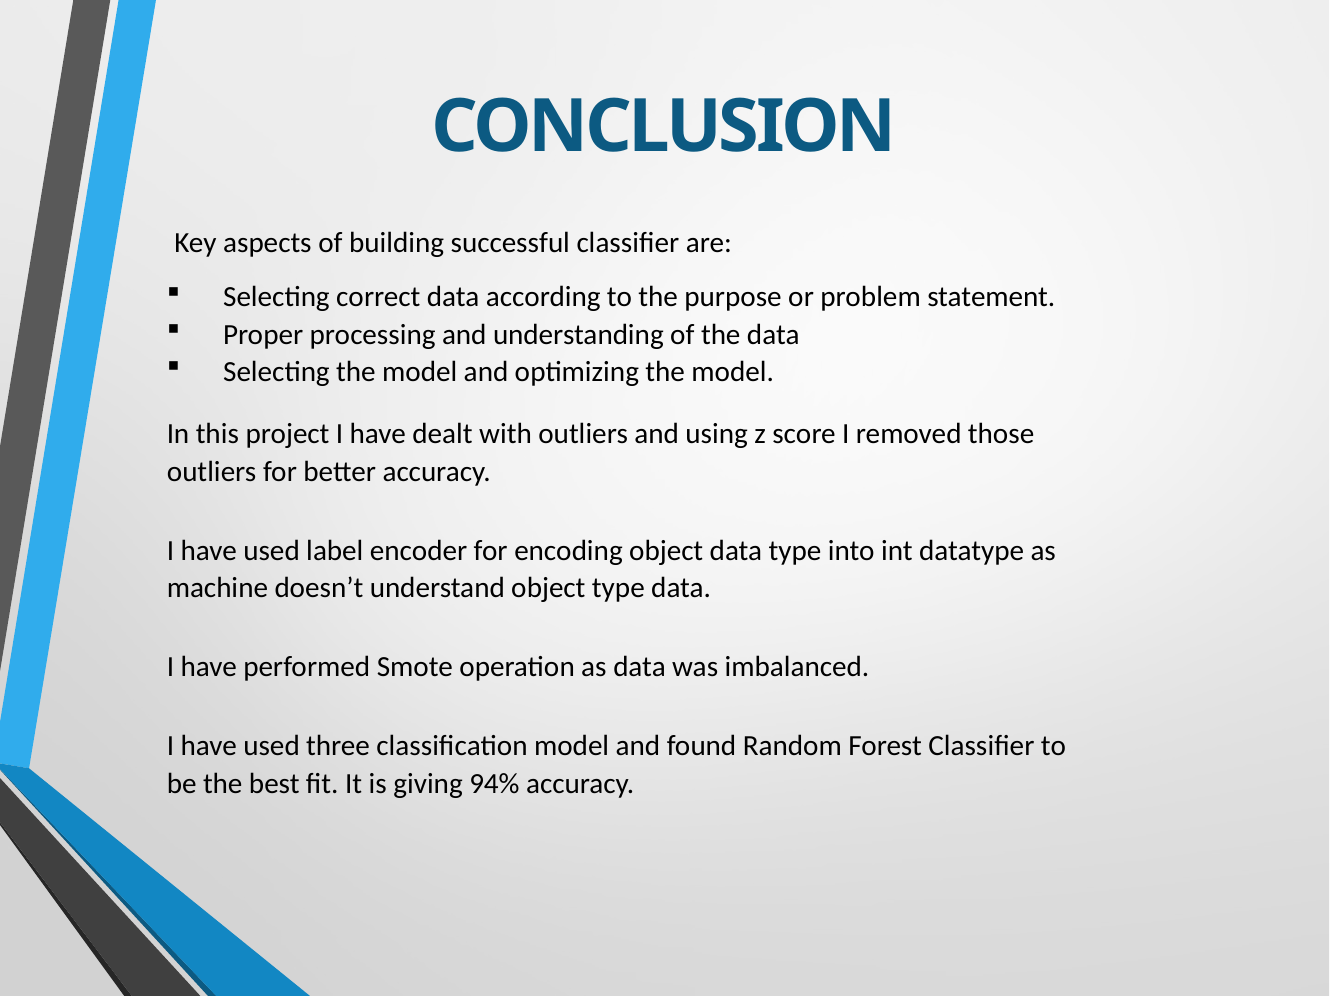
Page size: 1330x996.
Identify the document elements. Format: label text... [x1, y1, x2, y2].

title CONCLUSION [43, 27, 1199, 206]
text_box Key aspects of building successful classifier are: Selecting correct data according to the purpose or problem statement. Proper processing and understanding of the data Selecting the model and optimizing the model. In this project I have dealt with outliers and using z score I removed those outliers for better accuracy. I have used label encoder for encoding object data type into int datatype as machine doesn’t understand object type data. I have performed Smote operation as data was imbalanced. I have used three classification model and found Random Forest Classifier to be the best fit. It is giving 94% accuracy. [77, 137, 1116, 807]
